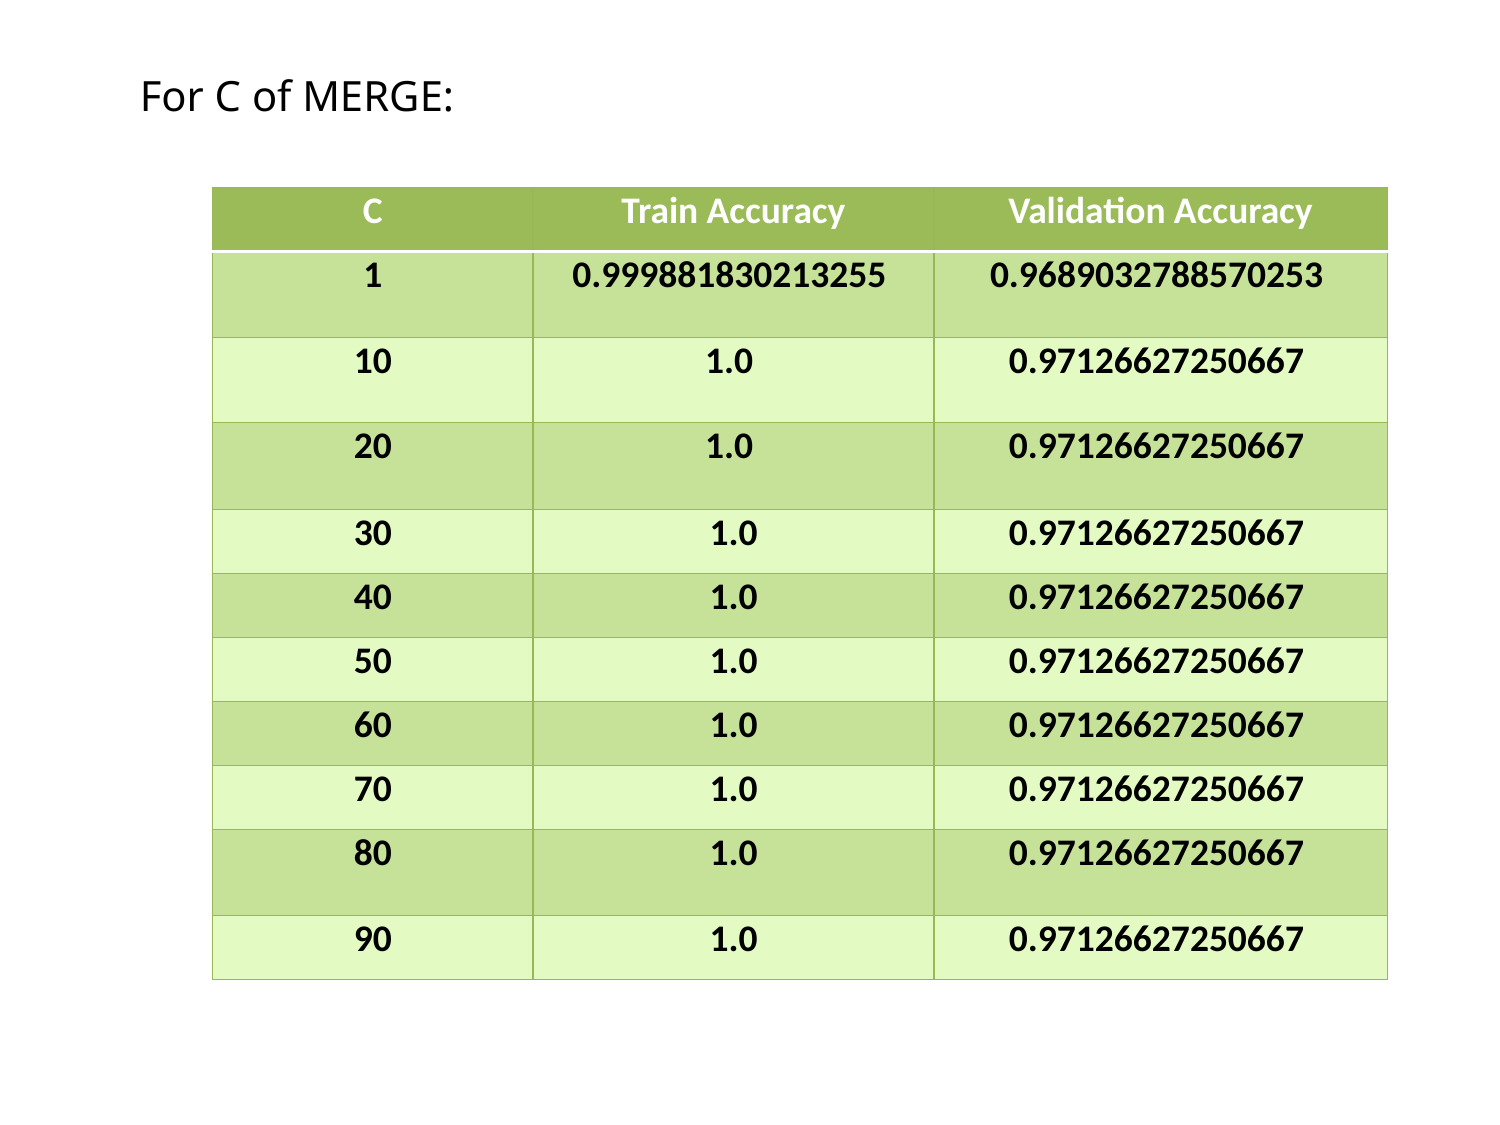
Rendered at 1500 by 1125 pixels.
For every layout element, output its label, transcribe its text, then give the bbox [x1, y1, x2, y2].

table_cell 80 [213, 830, 532, 915]
table_cell 0.97126627250667 [935, 638, 1387, 701]
table_cell 0.97126627250667 [935, 766, 1387, 829]
table_cell 70 [213, 766, 532, 829]
table_header C [213, 188, 532, 250]
table_cell 1.0 [534, 338, 933, 422]
table_cell 0.9689032788570253 [935, 253, 1387, 337]
table_cell 0.97126627250667 [935, 830, 1387, 915]
table_header Validation Accuracy [935, 188, 1387, 250]
table_cell 60 [213, 702, 532, 765]
table_cell 1.0 [534, 766, 933, 829]
table_cell 10 [213, 338, 532, 422]
text_box For C of MERGE: [125, 62, 550, 128]
table_cell 1.0 [534, 574, 933, 637]
table_cell 1.0 [534, 638, 933, 701]
table_cell 0.97126627250667 [935, 916, 1387, 979]
table_cell 1.0 [534, 916, 933, 979]
table_cell 0.97126627250667 [935, 423, 1387, 509]
table_cell 1 [213, 253, 532, 337]
table_cell 0.97126627250667 [935, 510, 1387, 573]
table_cell 30 [213, 510, 532, 573]
table_cell 1.0 [534, 510, 933, 573]
table_cell 0.999881830213255 [534, 253, 933, 337]
table_cell 50 [213, 638, 532, 701]
table_cell 1.0 [534, 423, 933, 509]
table_cell 20 [213, 423, 532, 509]
table_cell 40 [213, 574, 532, 637]
table_cell 90 [213, 916, 532, 979]
table_cell 0.97126627250667 [935, 702, 1387, 765]
table_cell 1.0 [534, 830, 933, 915]
table_cell 1.0 [534, 702, 933, 765]
table_cell 0.97126627250667 [935, 574, 1387, 637]
table_header Train Accuracy [534, 188, 933, 250]
table_cell 0.97126627250667 [935, 338, 1387, 422]
